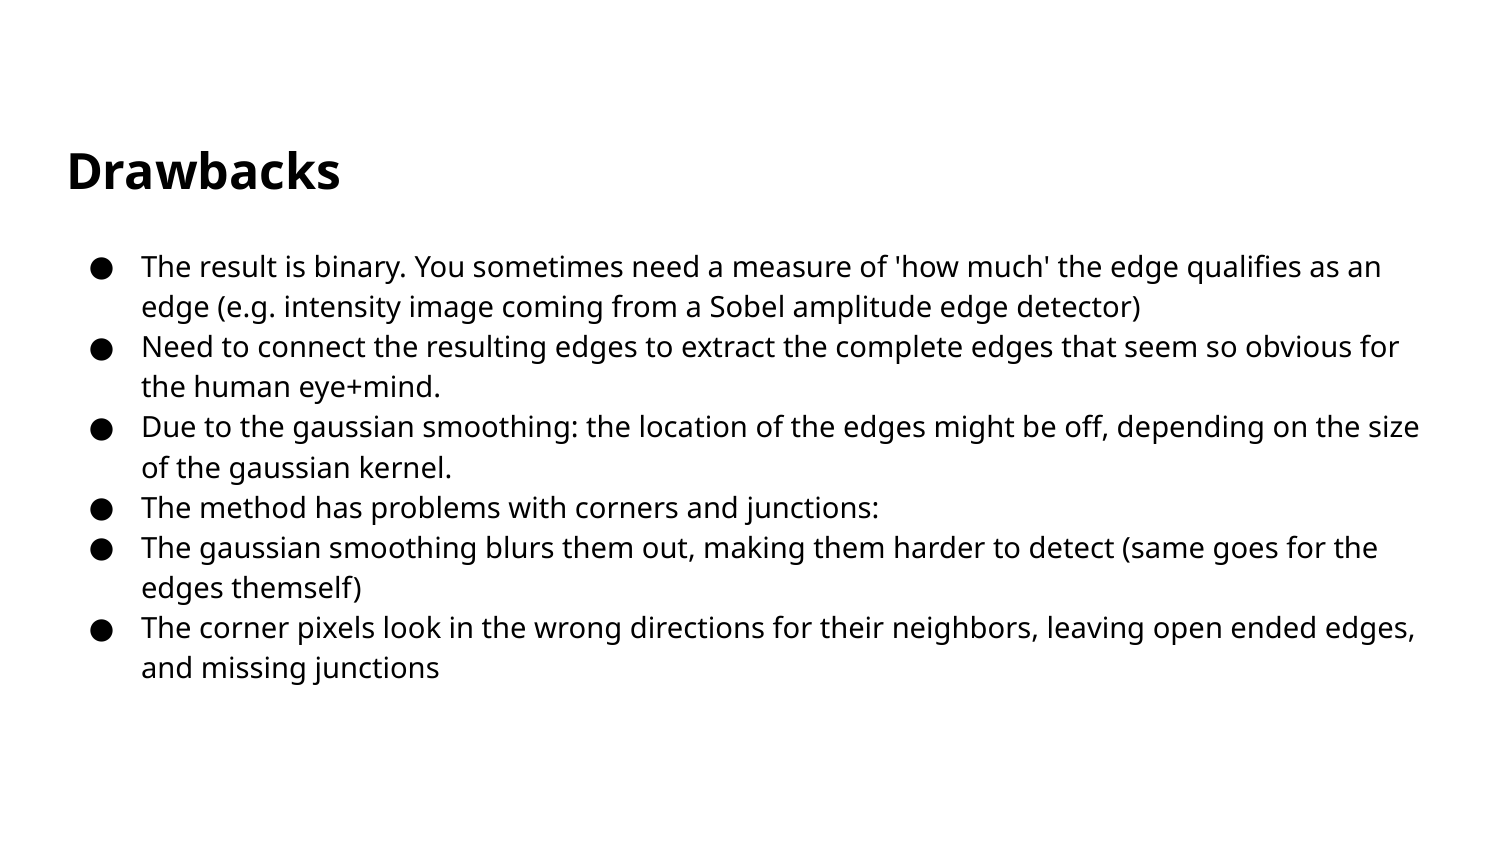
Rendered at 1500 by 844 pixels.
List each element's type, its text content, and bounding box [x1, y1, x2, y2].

list The result is binary. You sometimes need a measure of 'how much' the edge qualifies as an edge (e.g. intensity image coming from a Sobel amplitude edge detector) Need to connect the resulting edges to extract the complete edges that seem so obvious for the human eye+mind. Due to the gaussian smoothing: the location of the edges might be off, depending on the size of the gaussian kernel. The method has problems with corners and junctions: The gaussian smoothing blurs them out, making them harder to detect (same goes for the edges themself) The corner pixels look in the wrong directions for their neighbors, leaving open ended edges, and missing junctions [51, 227, 1457, 750]
title Drawbacks [51, 91, 512, 216]
